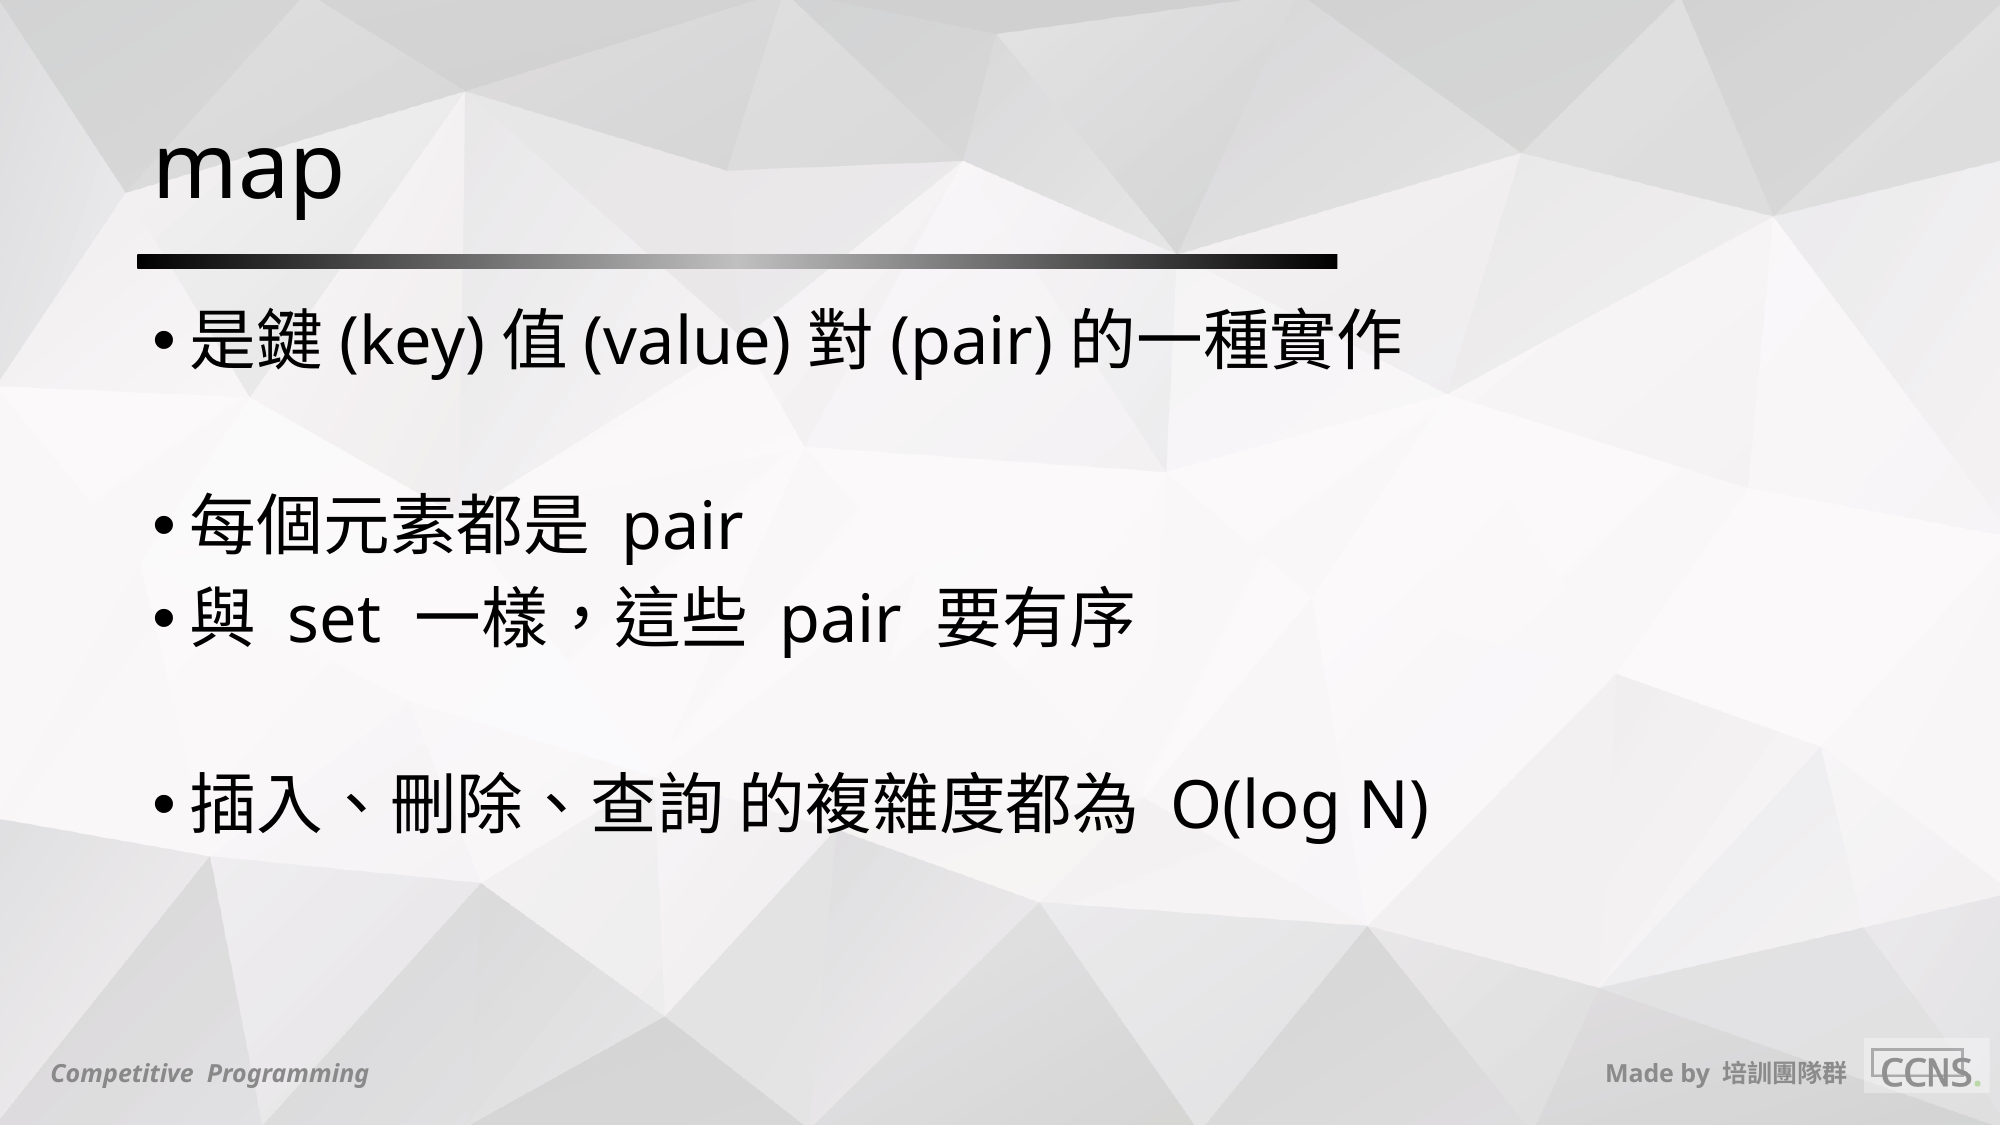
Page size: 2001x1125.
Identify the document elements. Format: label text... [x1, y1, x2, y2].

title map [137, 59, 1863, 278]
picture [0, 0, 2000, 1125]
list 是鍵(key)值(value)對(pair)的一種實作 每個元素都是 pair 與 set 一樣，這些 pair 要有序 插入、刪除、查詢 的複雜度都為 O(log N) [137, 299, 1863, 1014]
